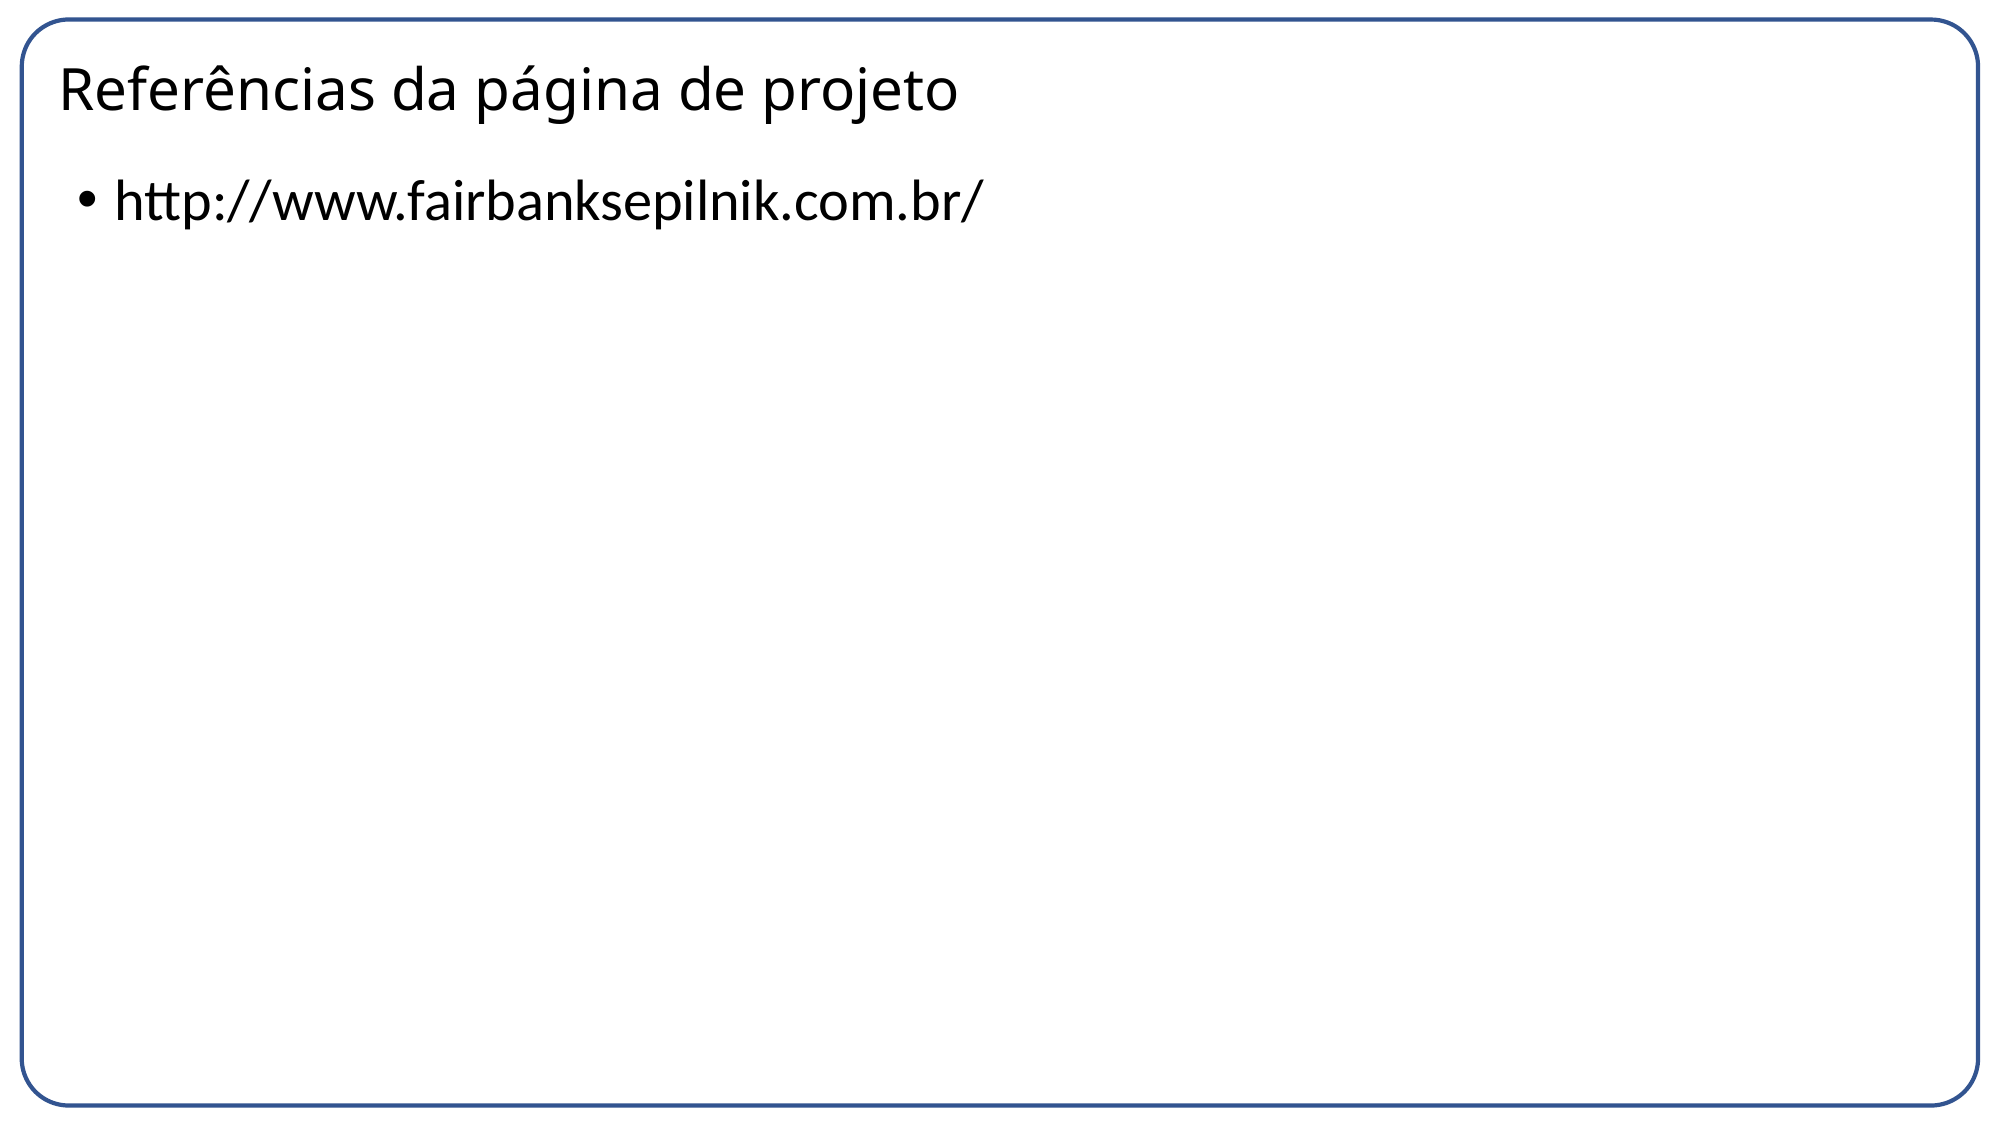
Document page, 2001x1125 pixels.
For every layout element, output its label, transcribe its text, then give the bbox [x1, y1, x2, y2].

title Referências da página de projeto [43, 0, 1769, 201]
list http://www.fairbanksepilnik.com.br/ [62, 162, 1930, 1014]
